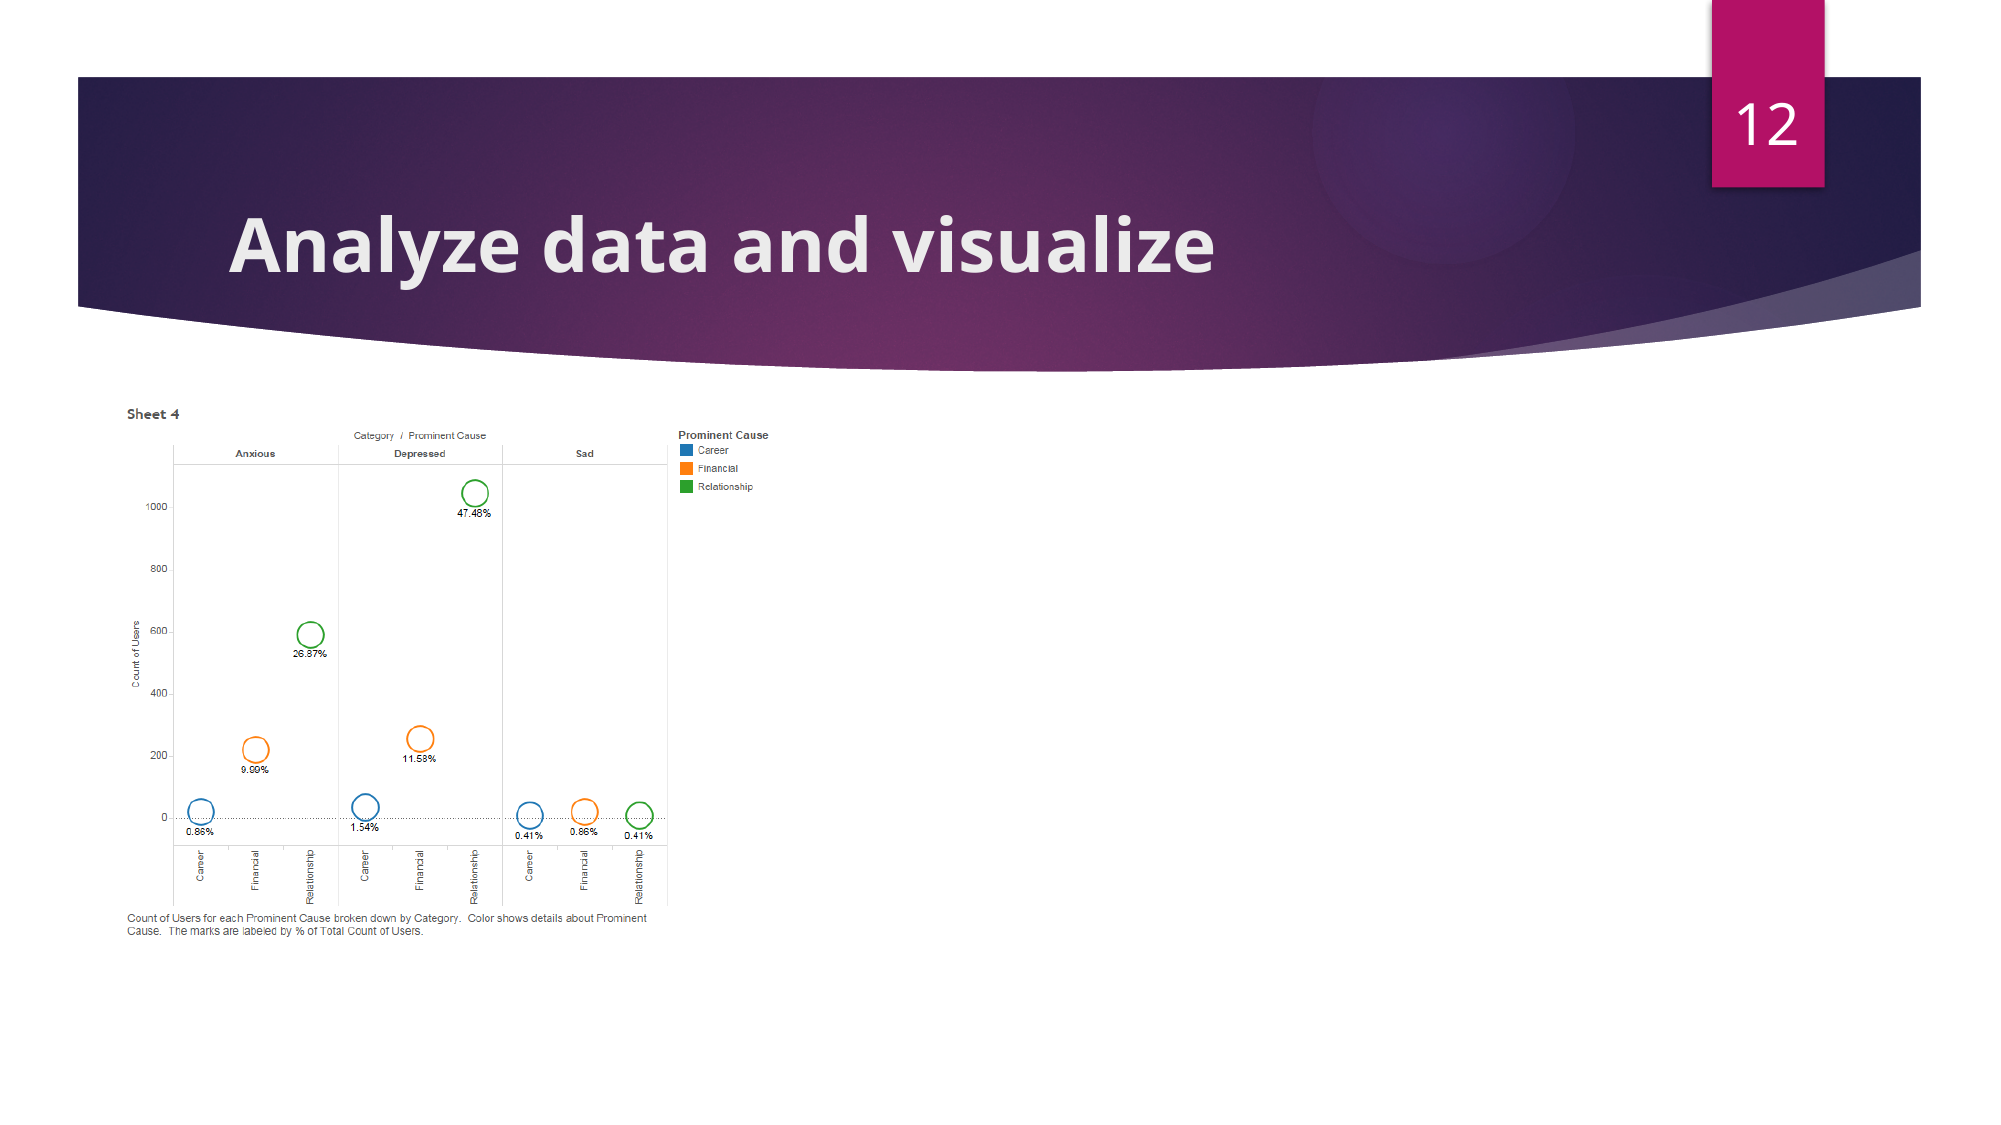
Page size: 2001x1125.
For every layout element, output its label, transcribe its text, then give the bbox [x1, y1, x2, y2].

slide_number 12 [1698, 48, 1836, 175]
picture [127, 403, 805, 938]
text_box Analyze data and visualize [214, 184, 1652, 301]
